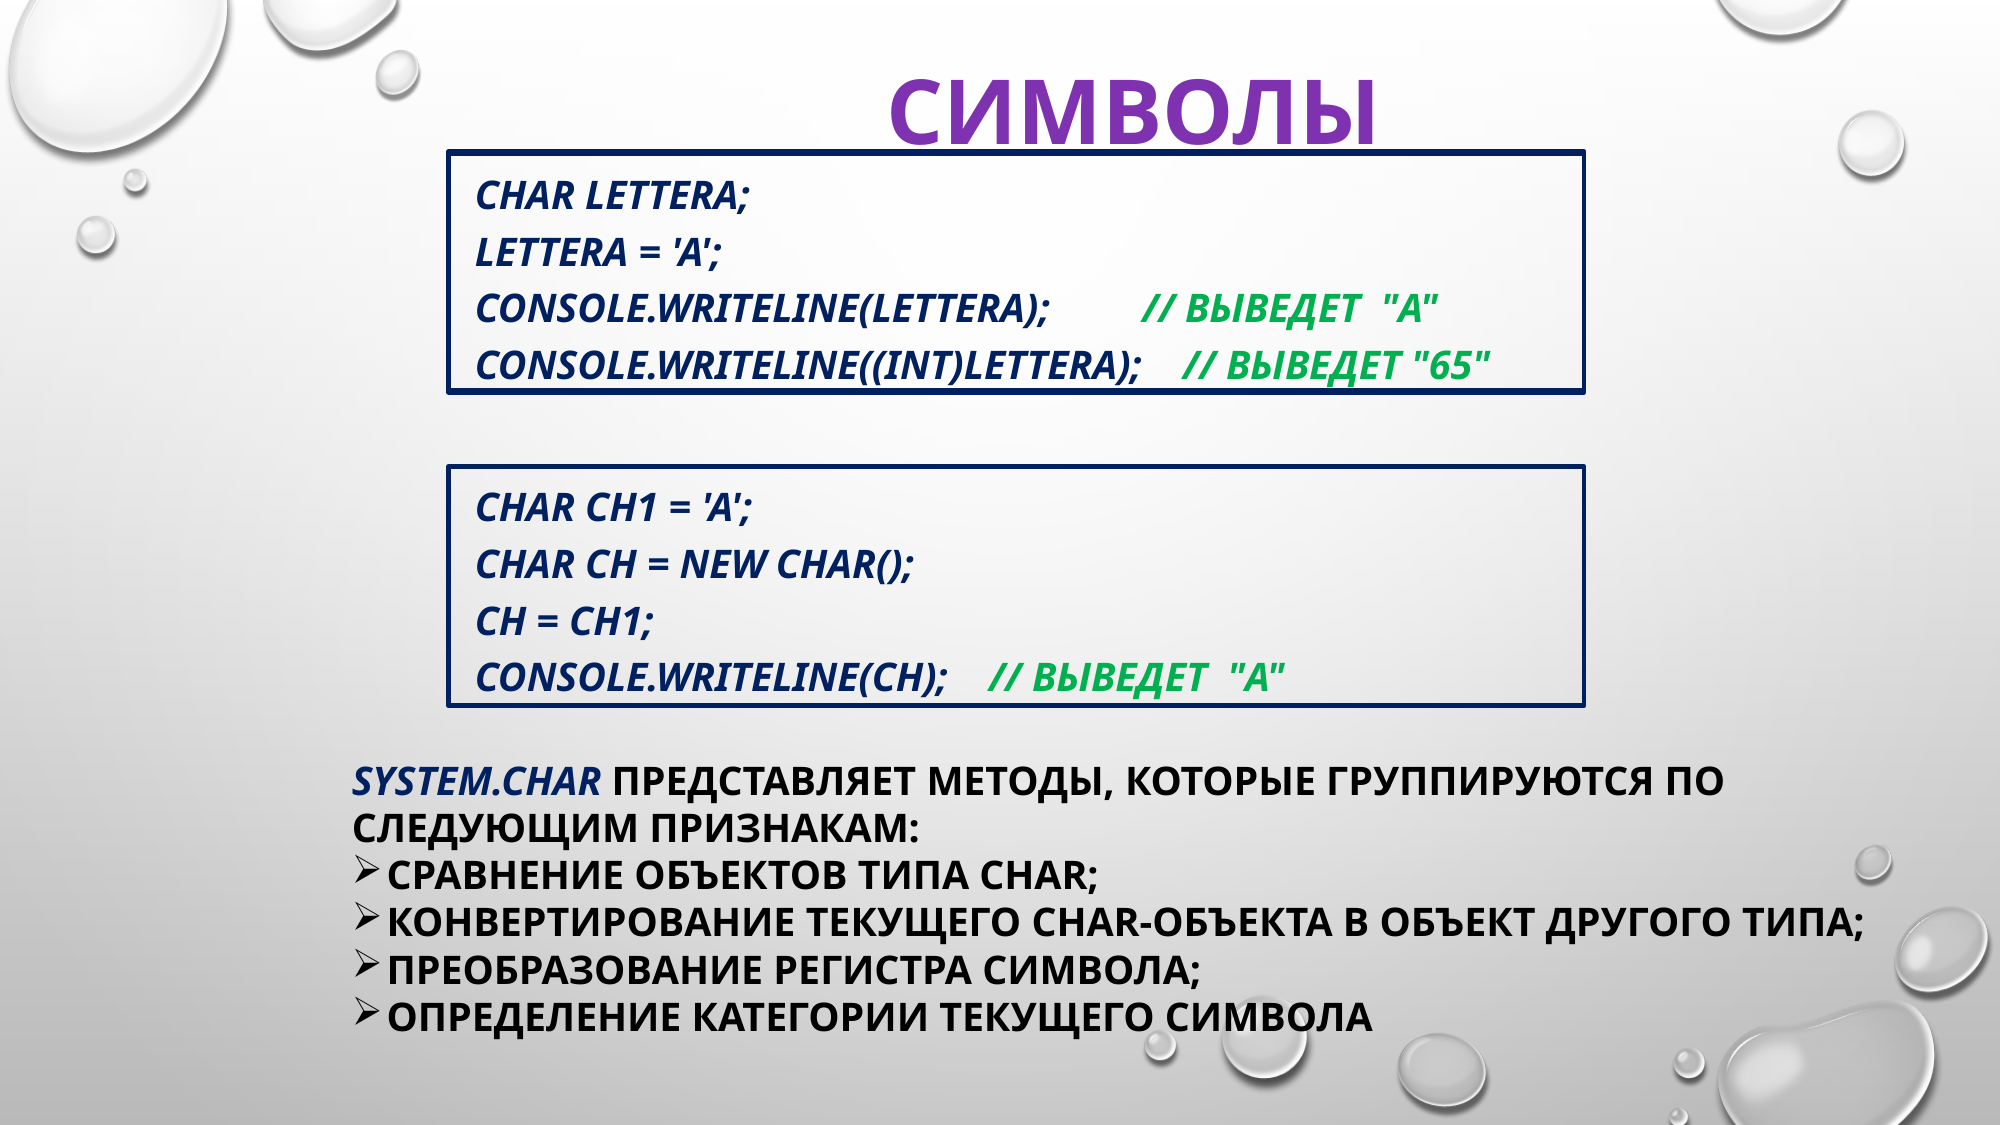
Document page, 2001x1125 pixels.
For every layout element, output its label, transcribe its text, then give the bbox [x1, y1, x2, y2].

list char letterA; letterA = 'A'; Console.WriteLine(letterA); // Выведет "A" Console.WriteLine((int)letterA); // Выведет "65" Char ch1 = 'A'; char ch = new Char(); ch = ch1; Console.WriteLine(ch); // Выведет "A" System.Char представляет методы, которые группируются по следующим признакам: сравнение объектов типа char; конвертирование текущего char-объекта в объект другого типа; преобразование регистра символа; определение категории текущего символа [336, 173, 1883, 1062]
text_box [447, 150, 1585, 392]
text_box [447, 465, 1585, 707]
picture [0, 0, 2000, 1125]
title СИМВОЛы [271, 59, 1973, 173]
